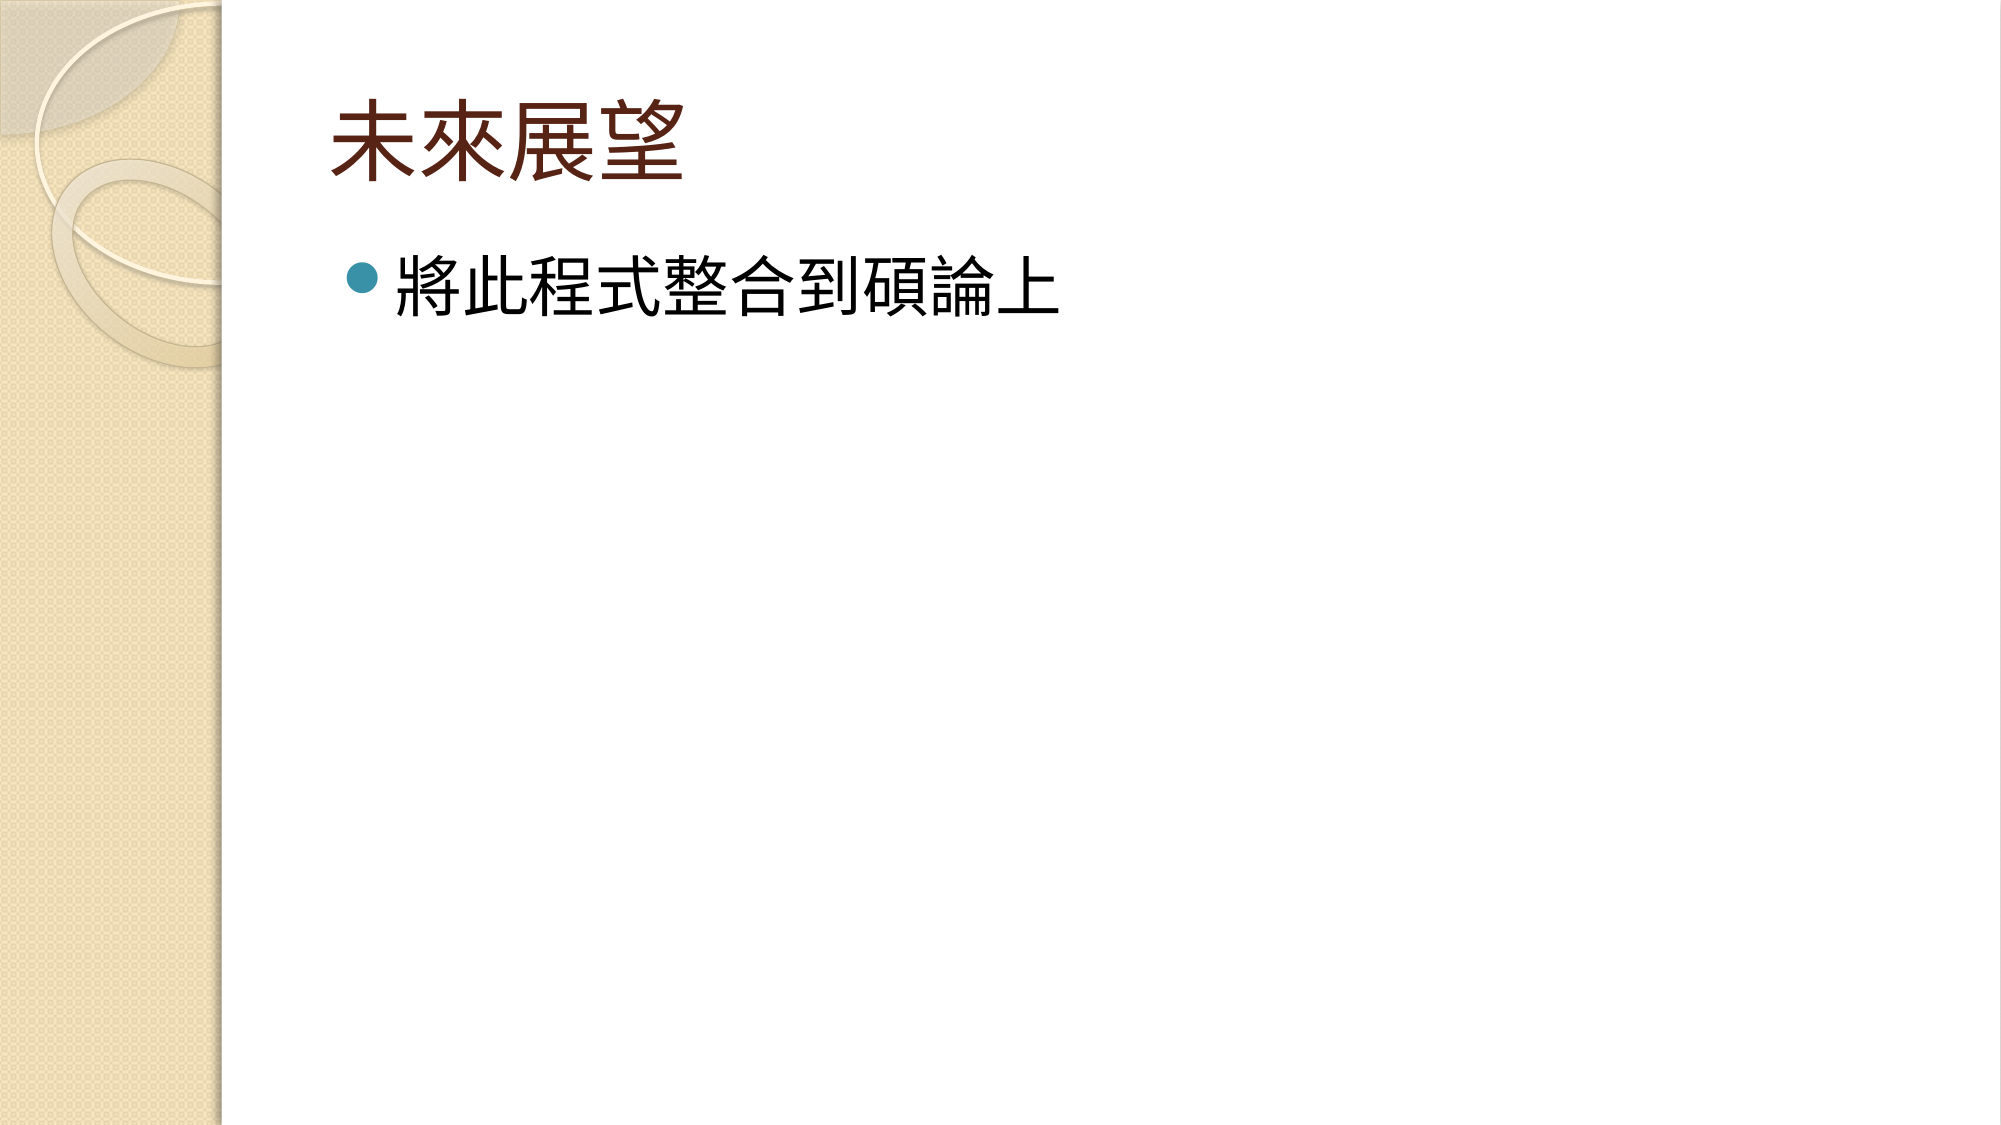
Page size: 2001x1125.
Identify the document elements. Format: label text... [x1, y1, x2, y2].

title 未來展望 [313, 45, 1954, 233]
list 將此程式整合到碩論上 [313, 237, 1954, 1025]
